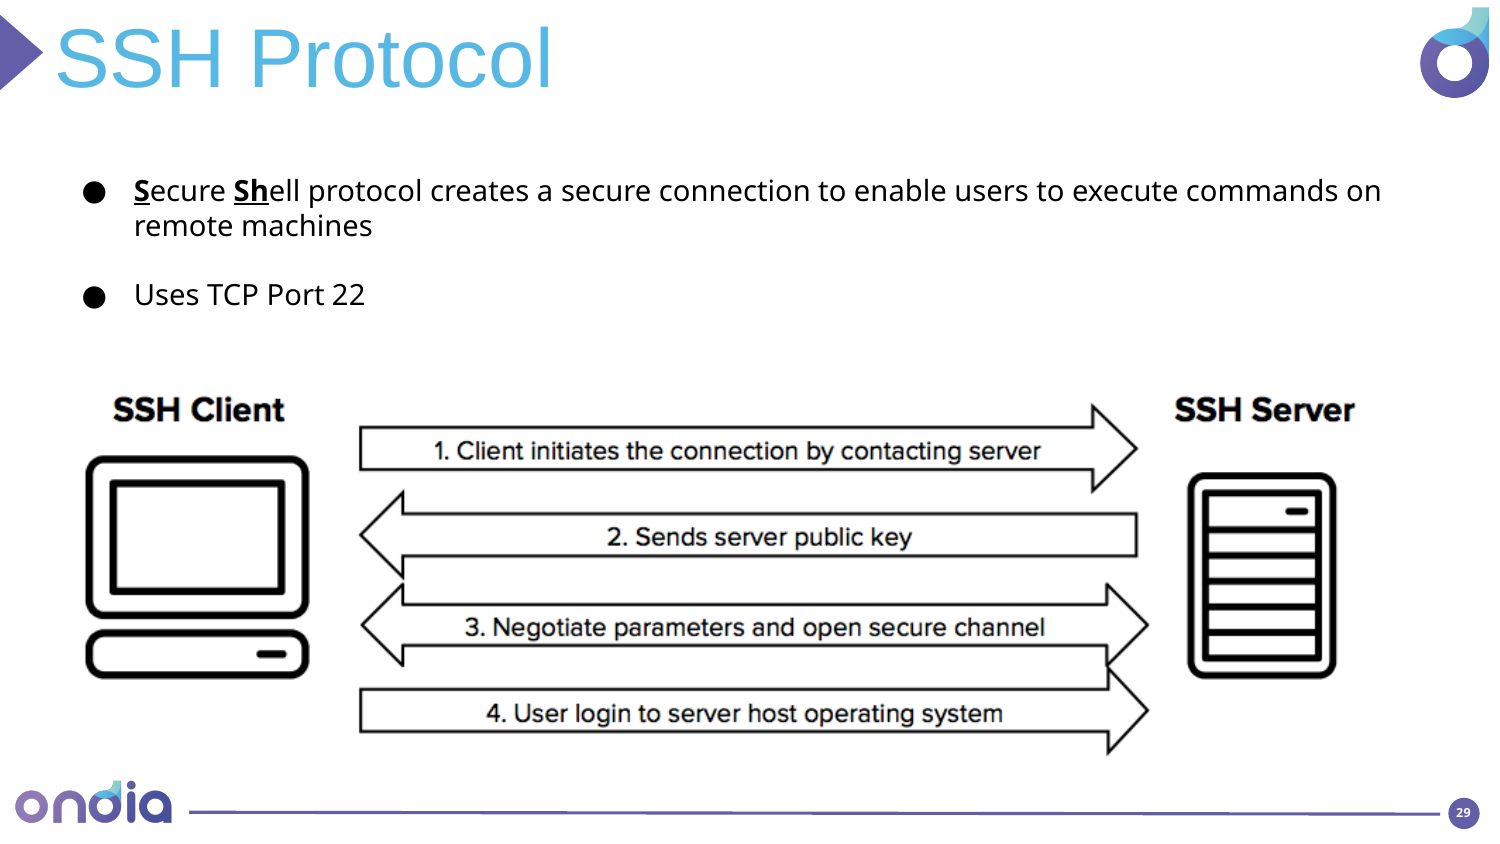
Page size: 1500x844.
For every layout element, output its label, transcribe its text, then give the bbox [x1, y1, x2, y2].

text_box Secure Shell protocol creates a secure connection to enable users to execute commands on remote machines Uses TCP Port 22 [43, 156, 1419, 350]
title SSH Protocol [54, 2, 1455, 106]
picture [82, 374, 1380, 759]
picture [1410, 0, 1499, 106]
picture [6, 775, 181, 833]
